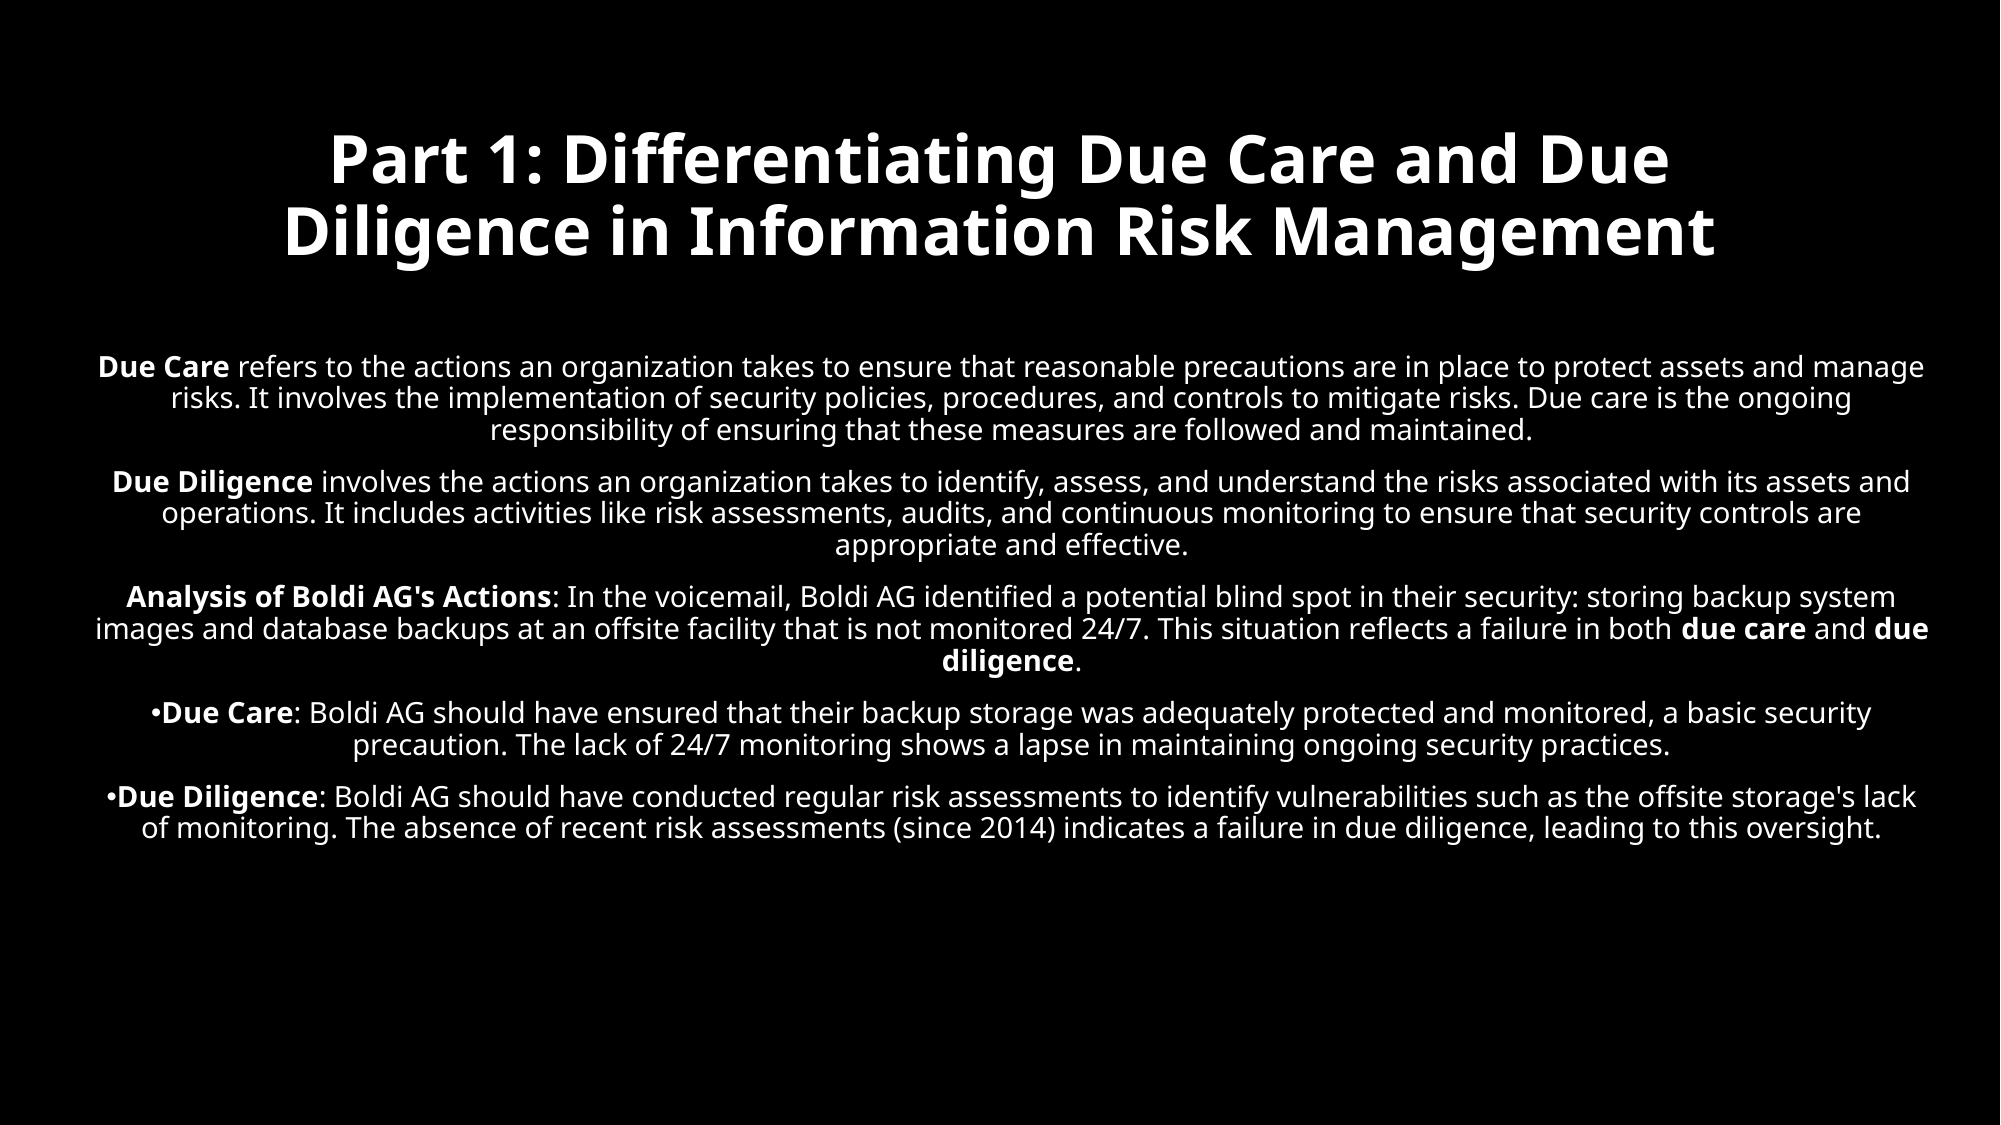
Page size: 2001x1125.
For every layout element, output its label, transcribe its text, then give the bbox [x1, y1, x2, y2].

subtitle Due Care refers to the actions an organization takes to ensure that reasonable precautions are in place to protect assets and manage risks. It involves the implementation of security policies, procedures, and controls to mitigate risks. Due care is the ongoing responsibility of ensuring that these measures are followed and maintained. Due Diligence involves the actions an organization takes to identify, assess, and understand the risks associated with its assets and operations. It includes activities like risk assessments, audits, and continuous monitoring to ensure that security controls are appropriate and effective. Analysis of Boldi AG's Actions: In the voicemail, Boldi AG identified a potential blind spot in their security: storing backup system images and database backups at an offsite facility that is not monitored 24/7. This situation reflects a failure in both due care and due diligence. Due Care: Boldi AG should have ensured that their backup storage was adequately protected and monitored, a basic security precaution. The lack of 24/7 monitoring shows a lapse in maintaining ongoing security practices. Due Diligence: Boldi AG should have conducted regular risk assessments to identify vulnerabilities such as the offsite storage's lack of monitoring. The absence of recent risk assessments (since 2014) indicates a failure in due diligence, leading to this oversight. [77, 293, 1947, 1042]
title Part 1: Differentiating Due Care and Due Diligence in Information Risk Management [249, 64, 1750, 278]
